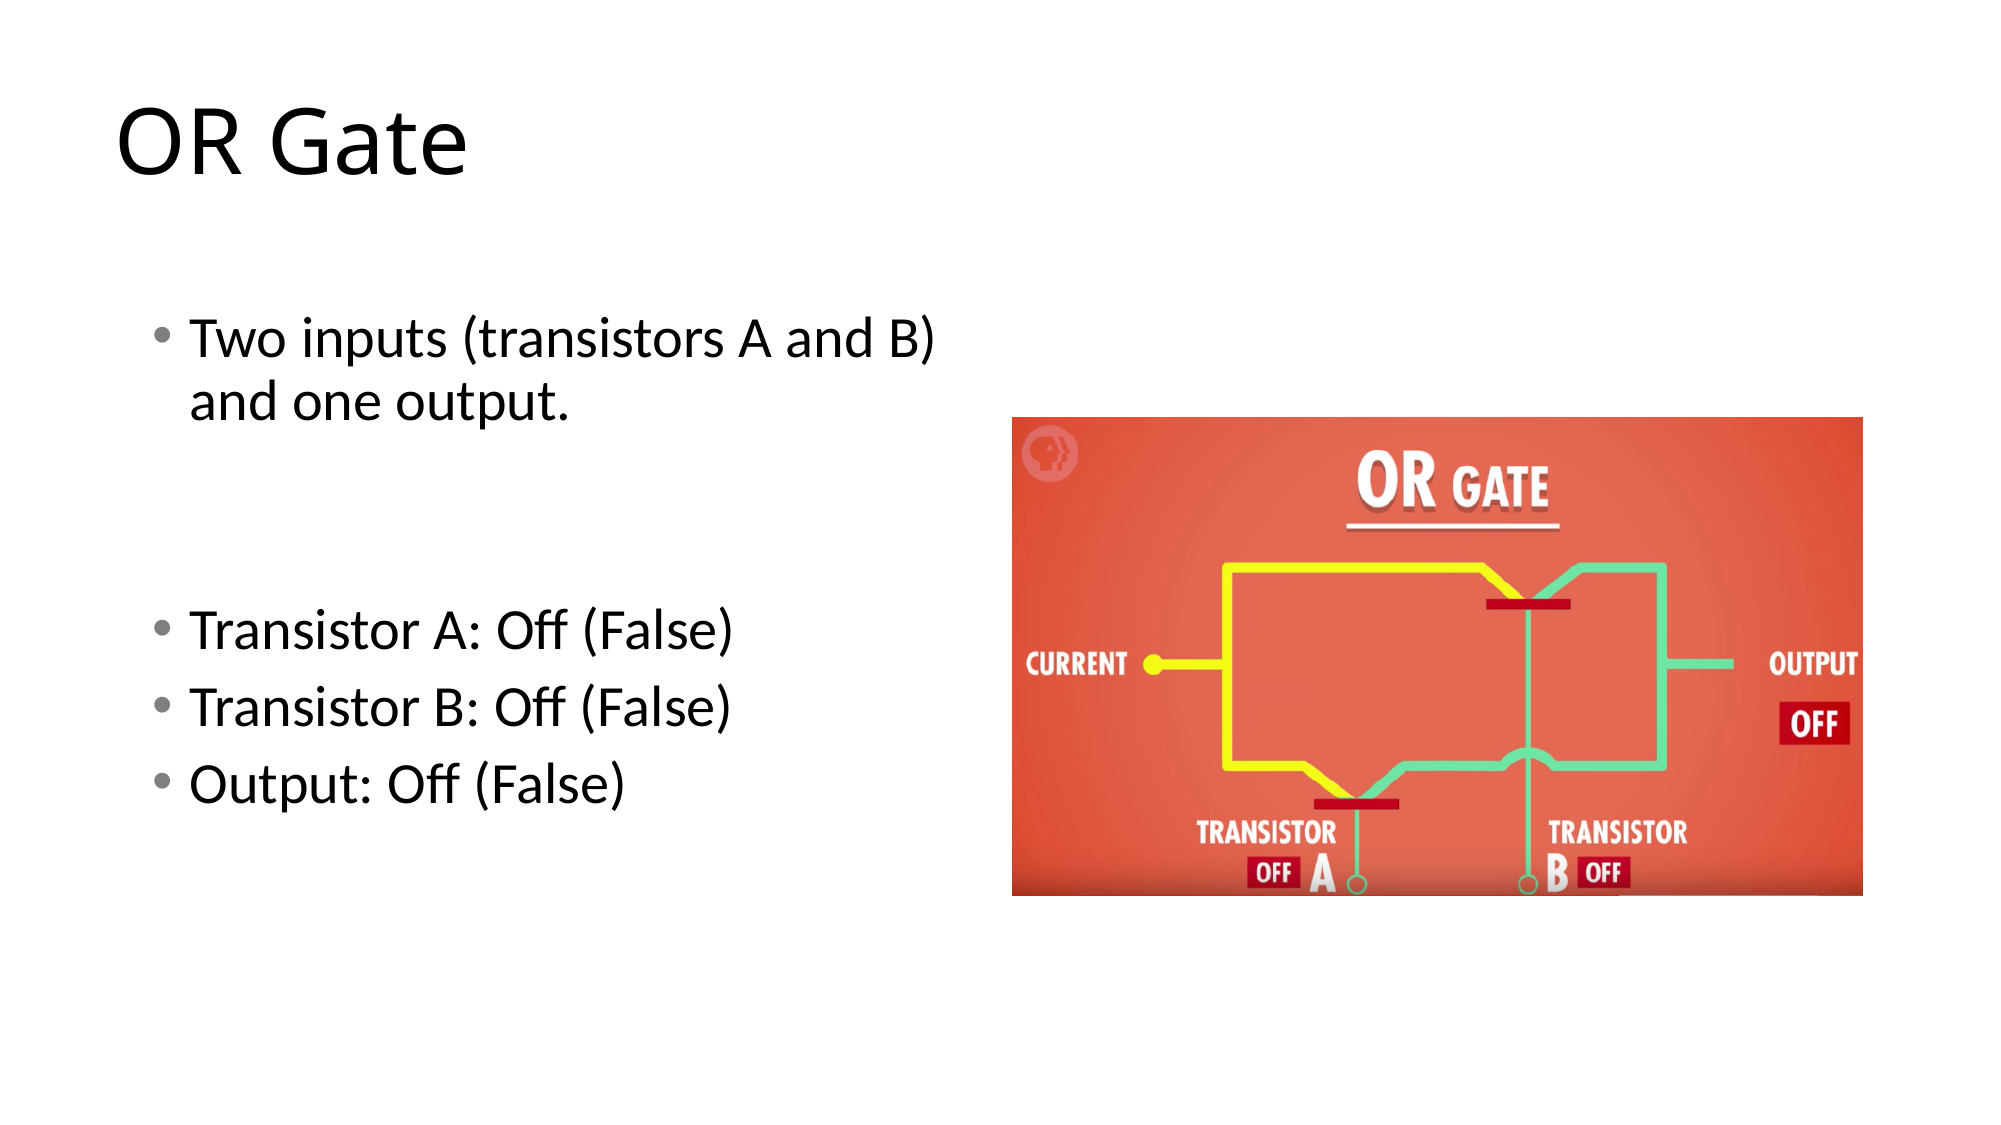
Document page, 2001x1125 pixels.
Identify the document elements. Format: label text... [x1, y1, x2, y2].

list Two inputs (transistors A and B) and one output. Transistor A: Off (False) Transistor B: Off (False) Output: Off (False) [137, 299, 988, 1014]
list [1012, 417, 1863, 896]
title OR Gate [99, 0, 1863, 202]
